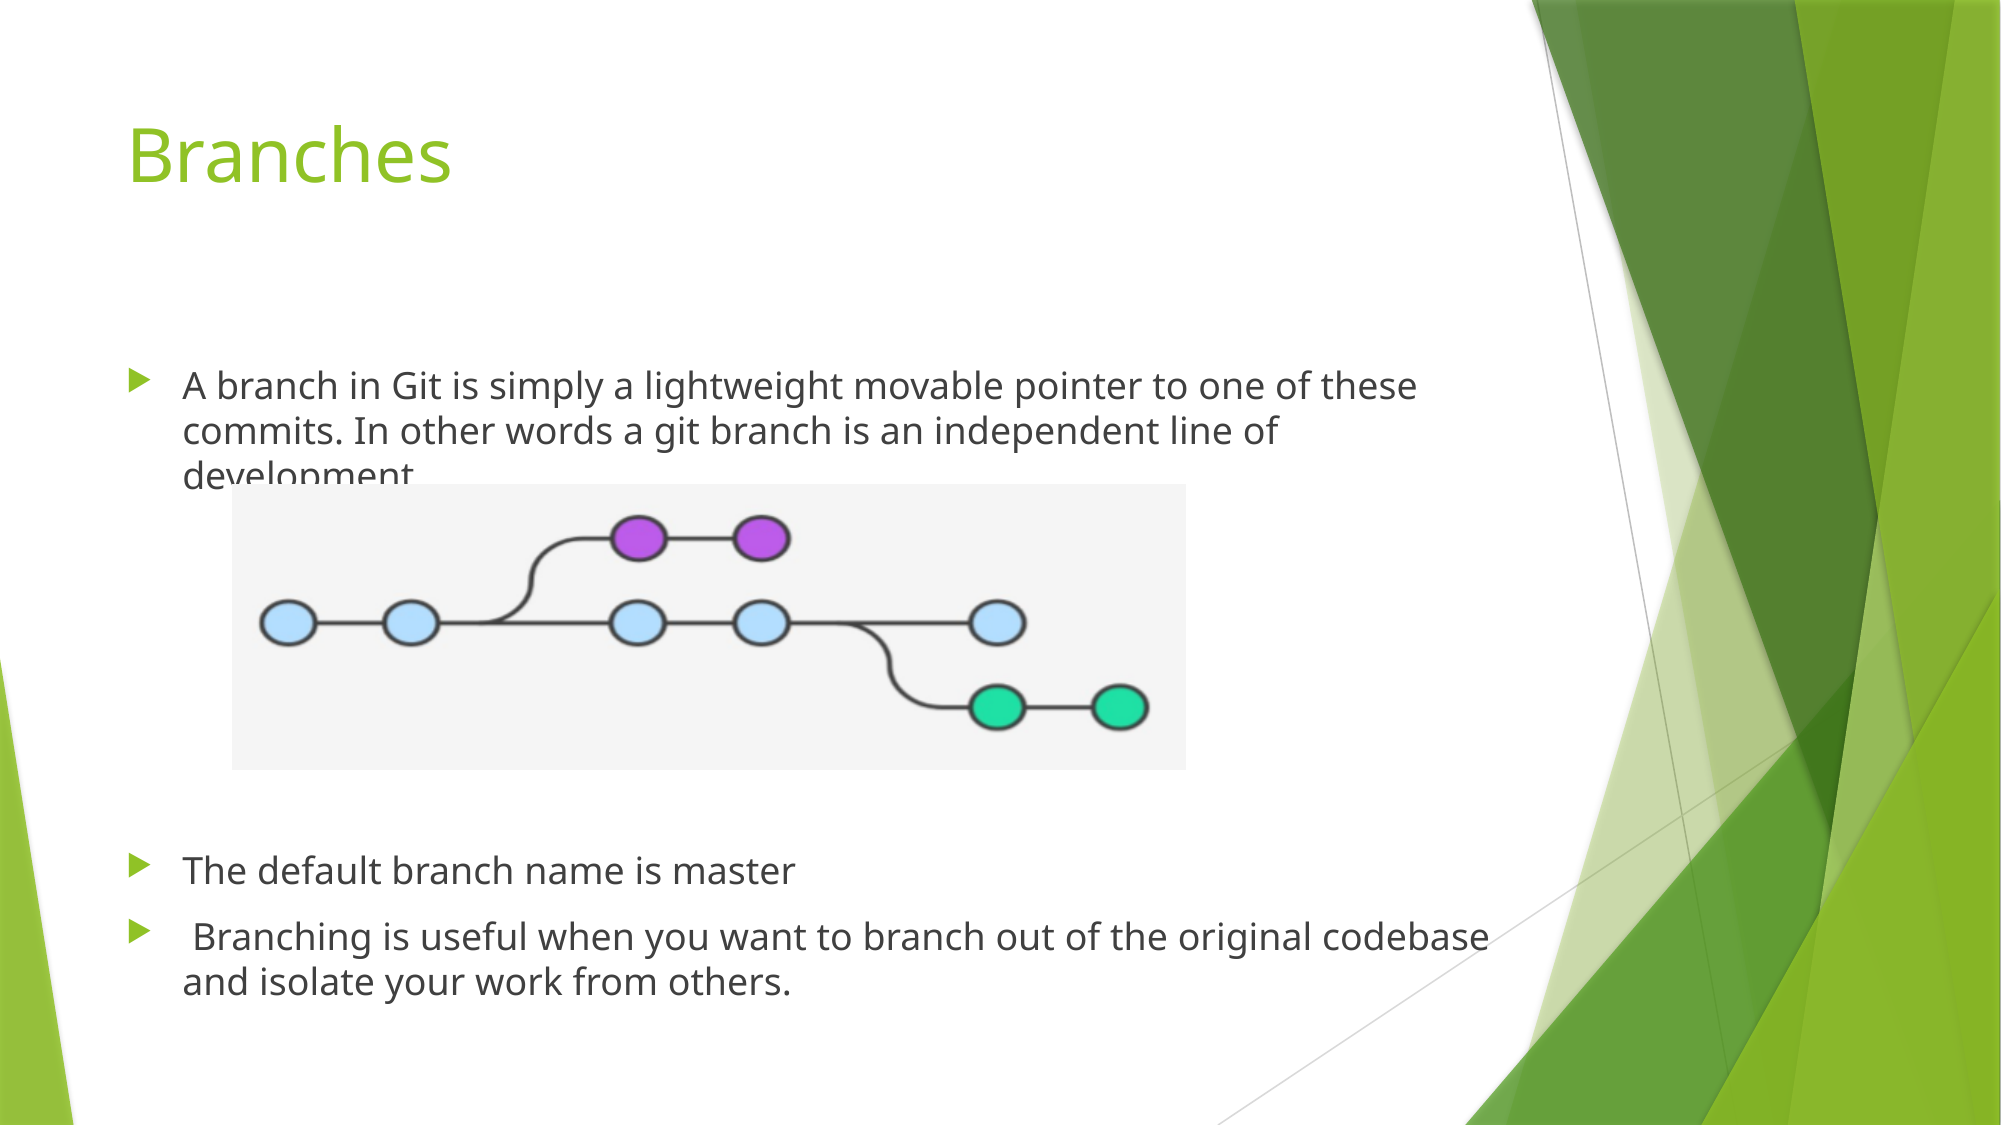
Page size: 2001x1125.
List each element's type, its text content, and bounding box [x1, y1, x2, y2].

picture [231, 483, 1187, 771]
title Branches [111, 99, 1522, 317]
list A branch in Git is simply a lightweight movable pointer to one of these commits. In other words a git branch is an independent line of development. The default branch name is master Branching is useful when you want to branch out of the original codebase and isolate your work from others. [111, 354, 1522, 992]
